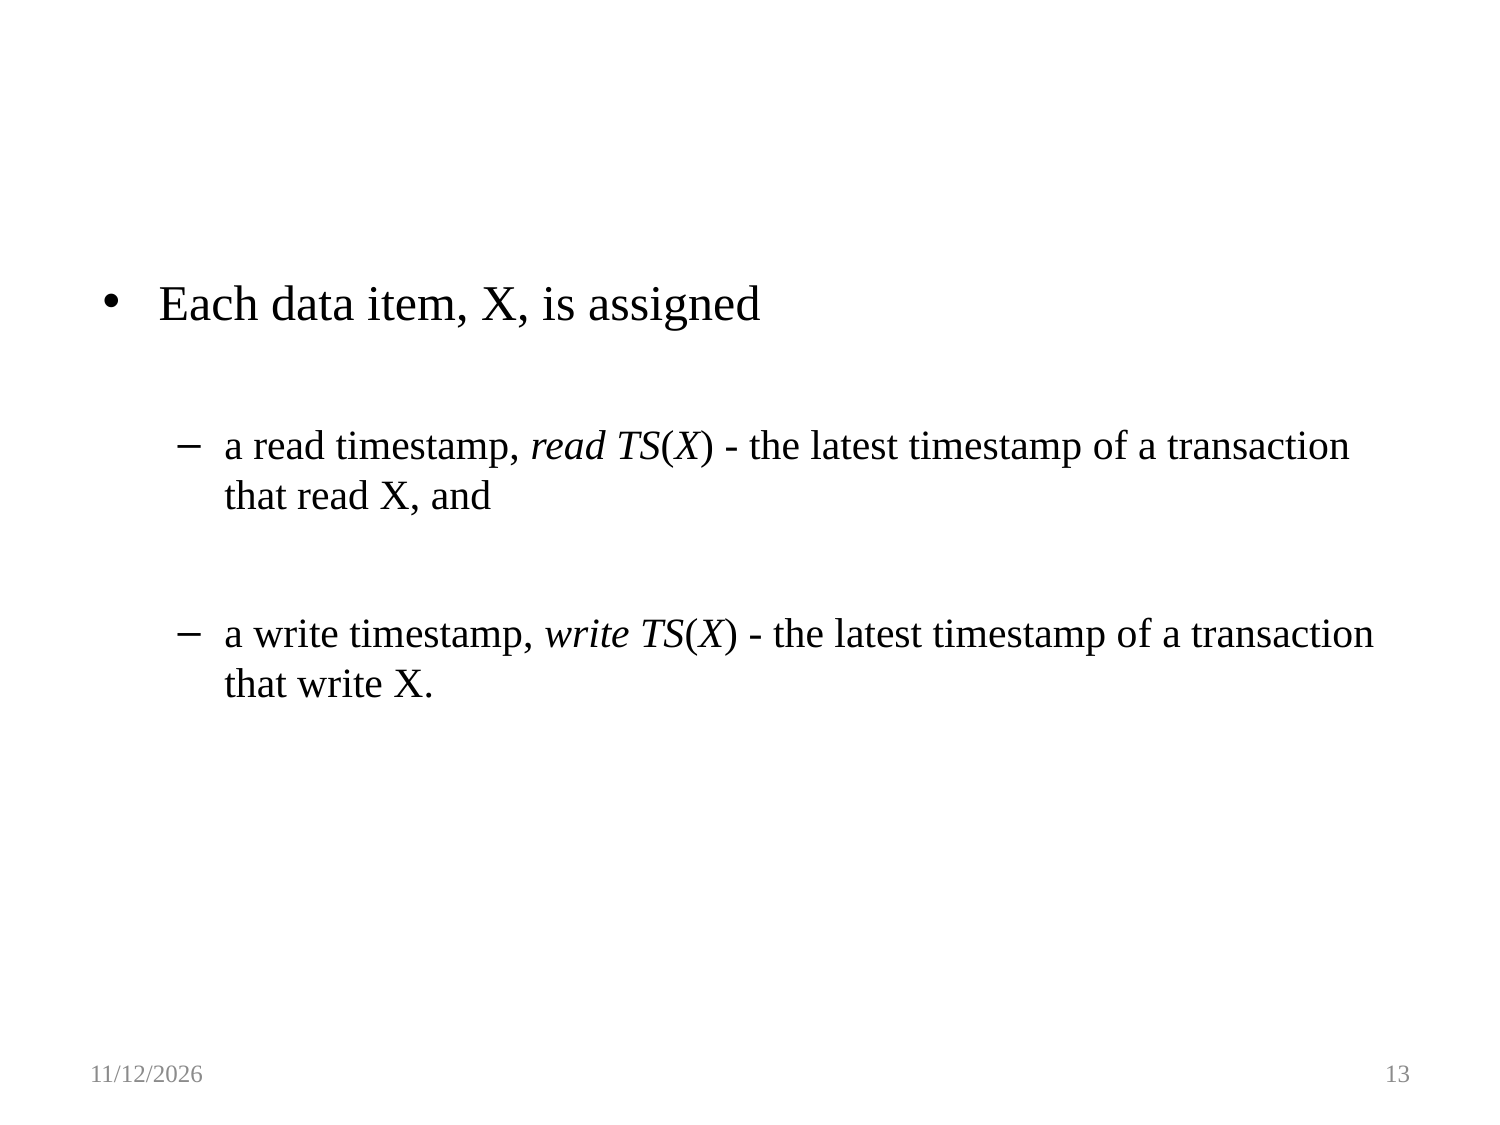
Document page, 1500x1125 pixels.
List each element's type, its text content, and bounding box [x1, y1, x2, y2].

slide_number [75, 1042, 425, 1103]
list Each data item, X, is assigned a read timestamp, read TS(X) - the latest timestamp of a transaction that read X, and a write timestamp, write TS(X) - the latest timestamp of a transaction that write X. [87, 262, 1438, 1005]
slide_number 13 [1074, 1042, 1425, 1103]
